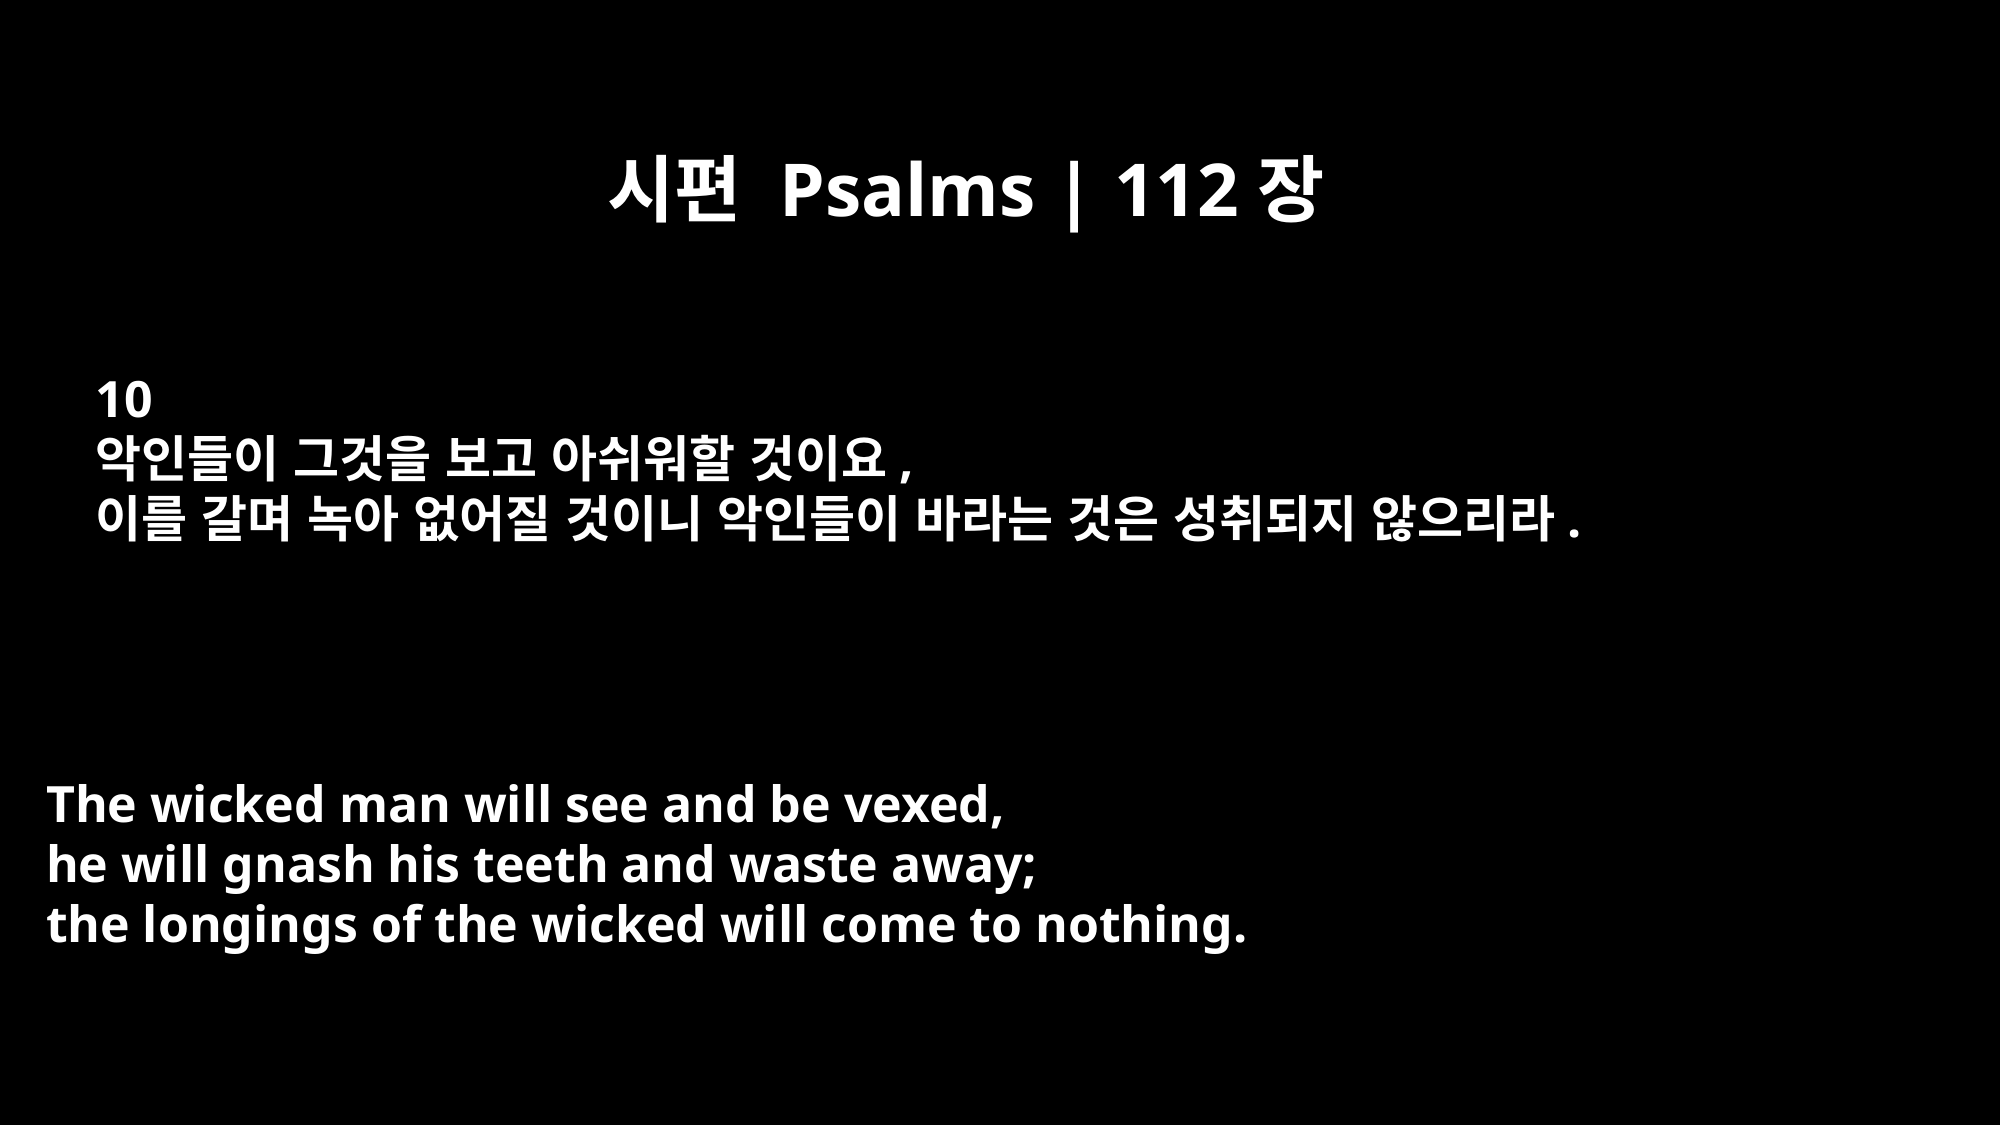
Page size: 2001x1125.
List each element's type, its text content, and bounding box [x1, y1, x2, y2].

text_box The wicked man will see and be vexed, he will gnash his teeth and waste away; the longings of the wicked will come to nothing. [31, 764, 1263, 960]
text_box 10 악인들이 그것을 보고 아쉬워할 것이요, 이를 갈며 녹아 없어질 것이니 악인들이 바라는 것은 성취되지 않으리라. [81, 359, 1597, 555]
text_box 시편 Psalms | 112장 [592, 136, 1340, 239]
